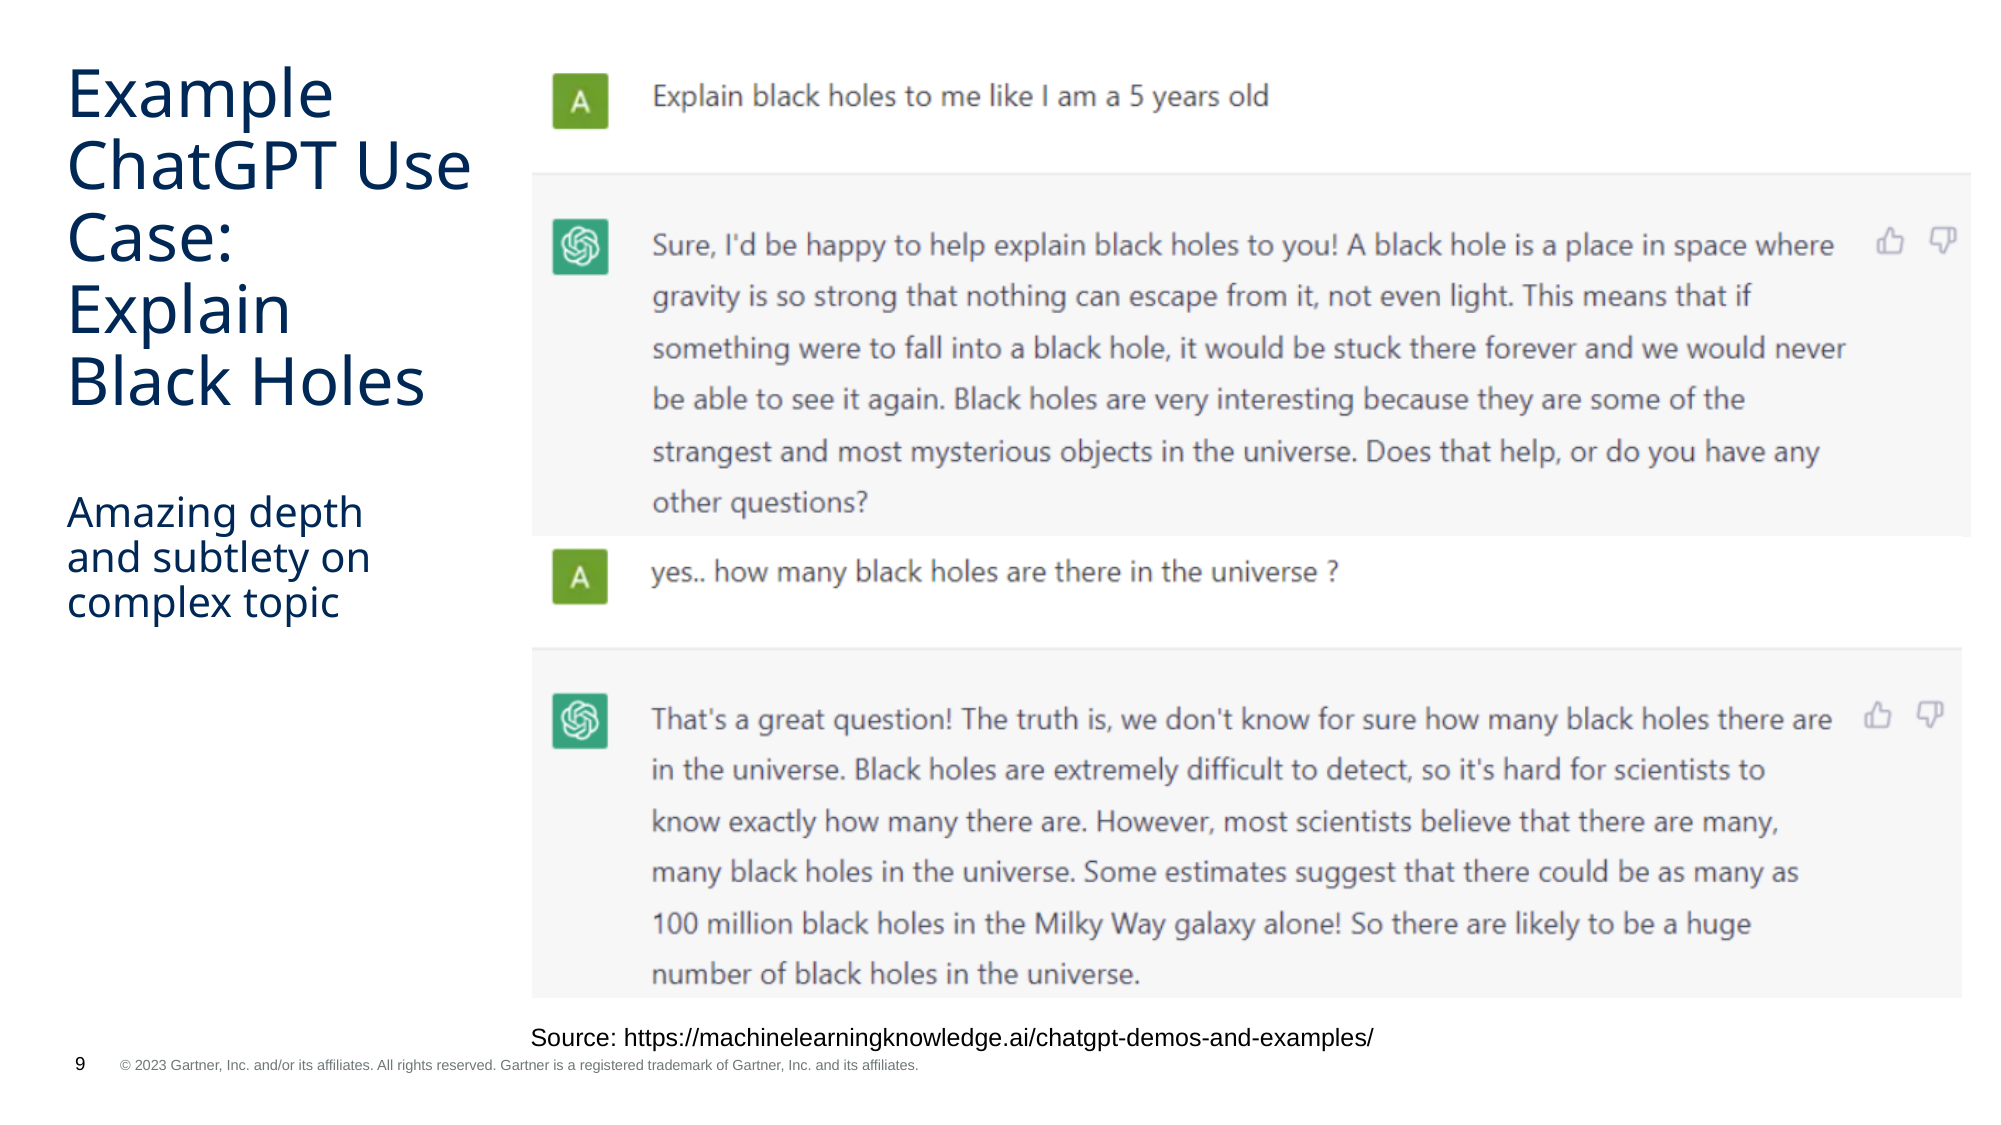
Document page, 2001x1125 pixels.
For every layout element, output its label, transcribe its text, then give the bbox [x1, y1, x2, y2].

text_box Source: https://machinelearningknowledge.ai/chatgpt-demos-and-examples/ [515, 1014, 1465, 1060]
picture [531, 52, 1971, 999]
title Example ChatGPT Use Case: Explain Black Holes Amazing depth and subtlety on complex topic [66, 60, 509, 133]
